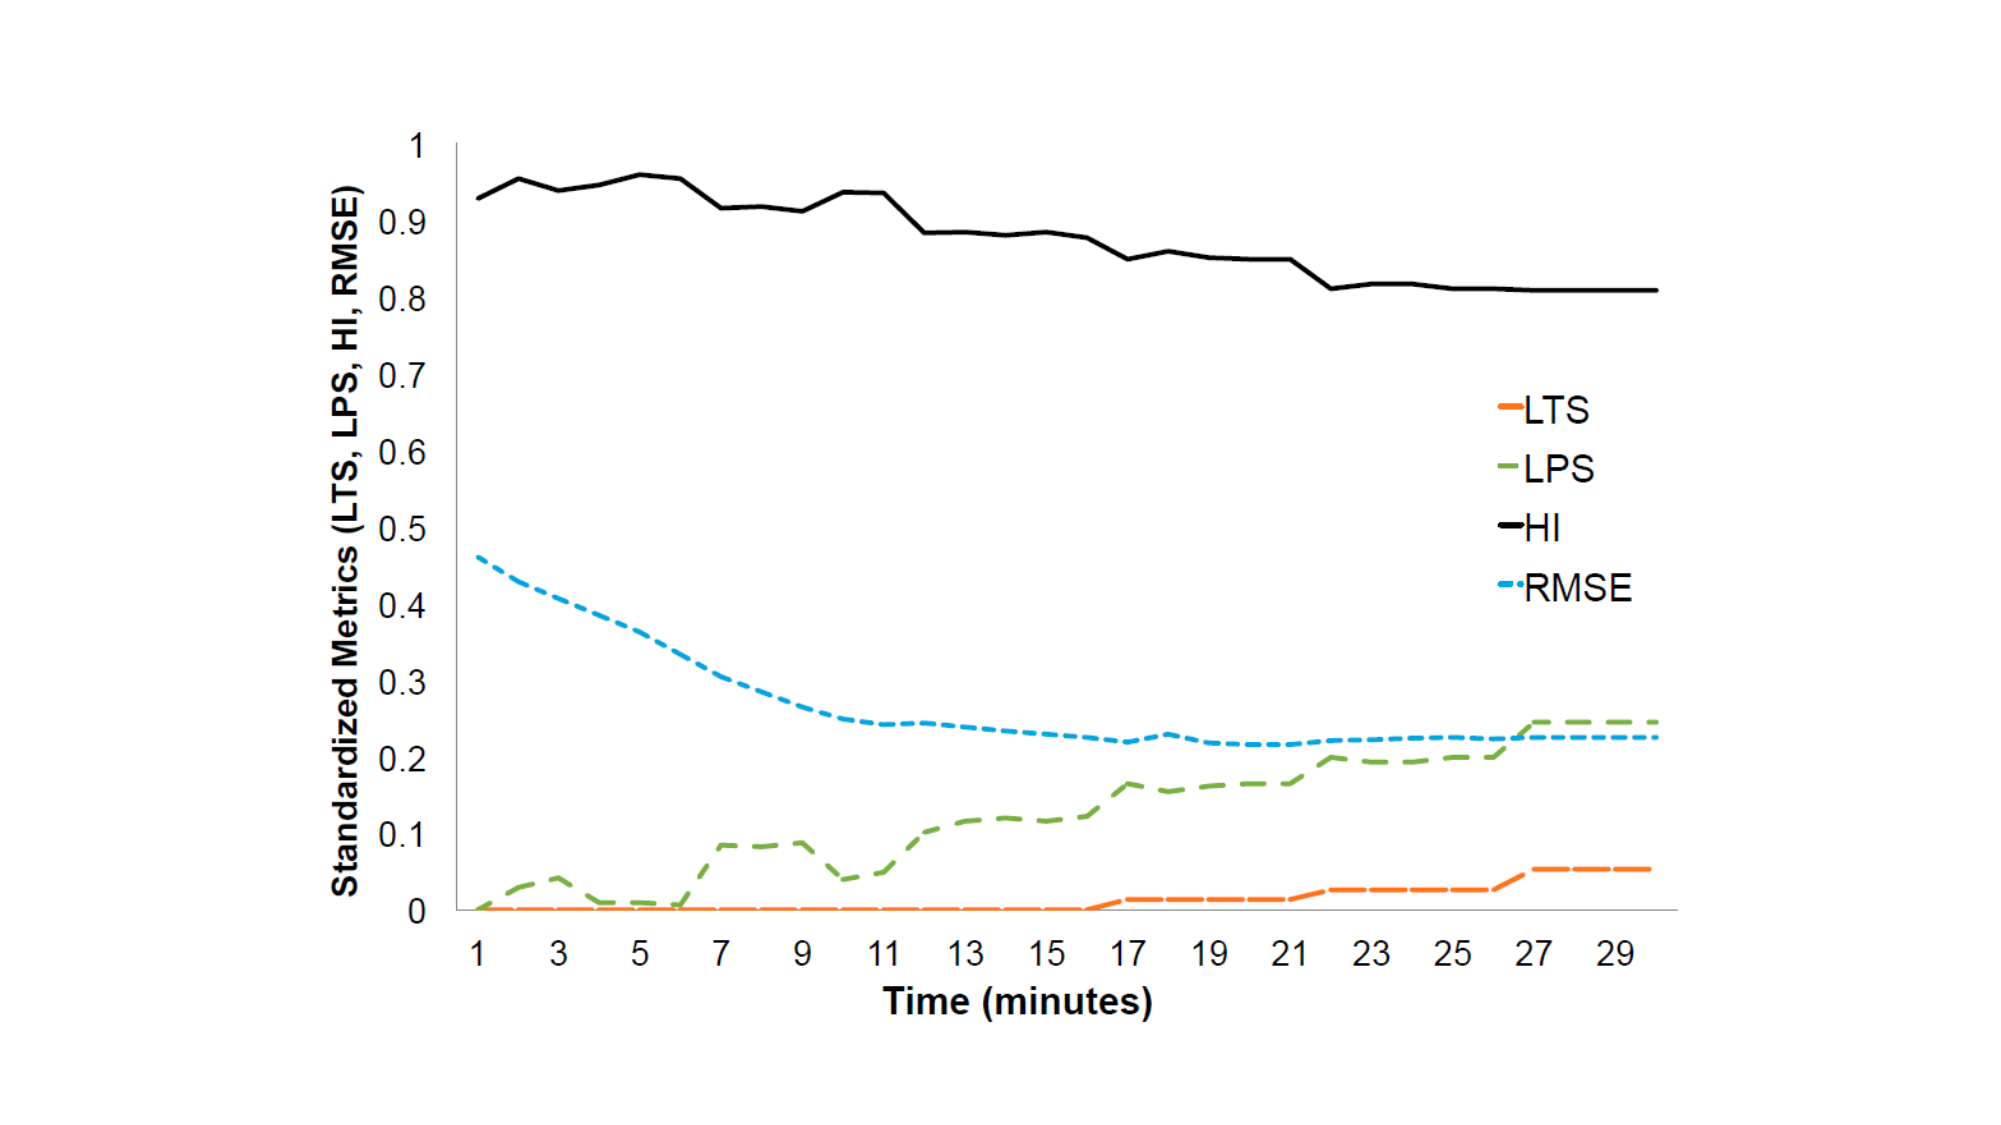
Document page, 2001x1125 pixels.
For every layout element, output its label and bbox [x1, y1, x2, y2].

list [285, 85, 1715, 1040]
